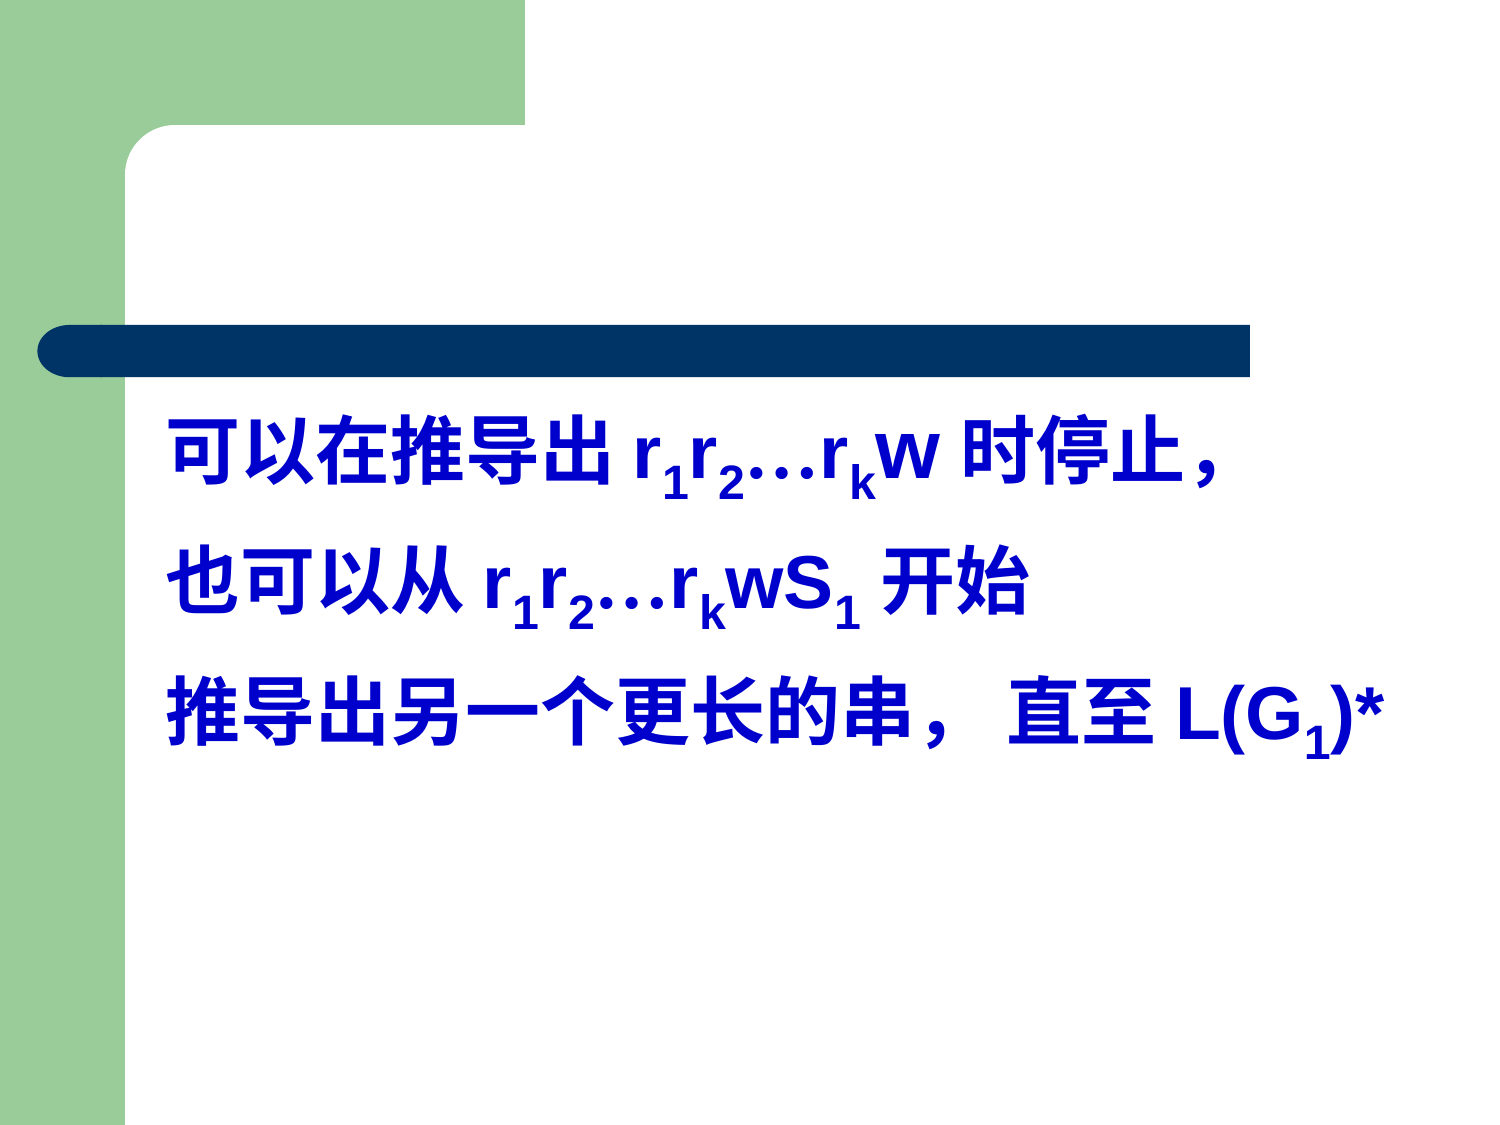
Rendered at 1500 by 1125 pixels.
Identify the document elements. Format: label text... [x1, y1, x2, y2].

list 可以在推导出r1r2…rkw时停止， 也可以从r1r2…rkwS1开始 推导出另一个更长的串， 直至L(G1)* [149, 387, 1463, 1001]
